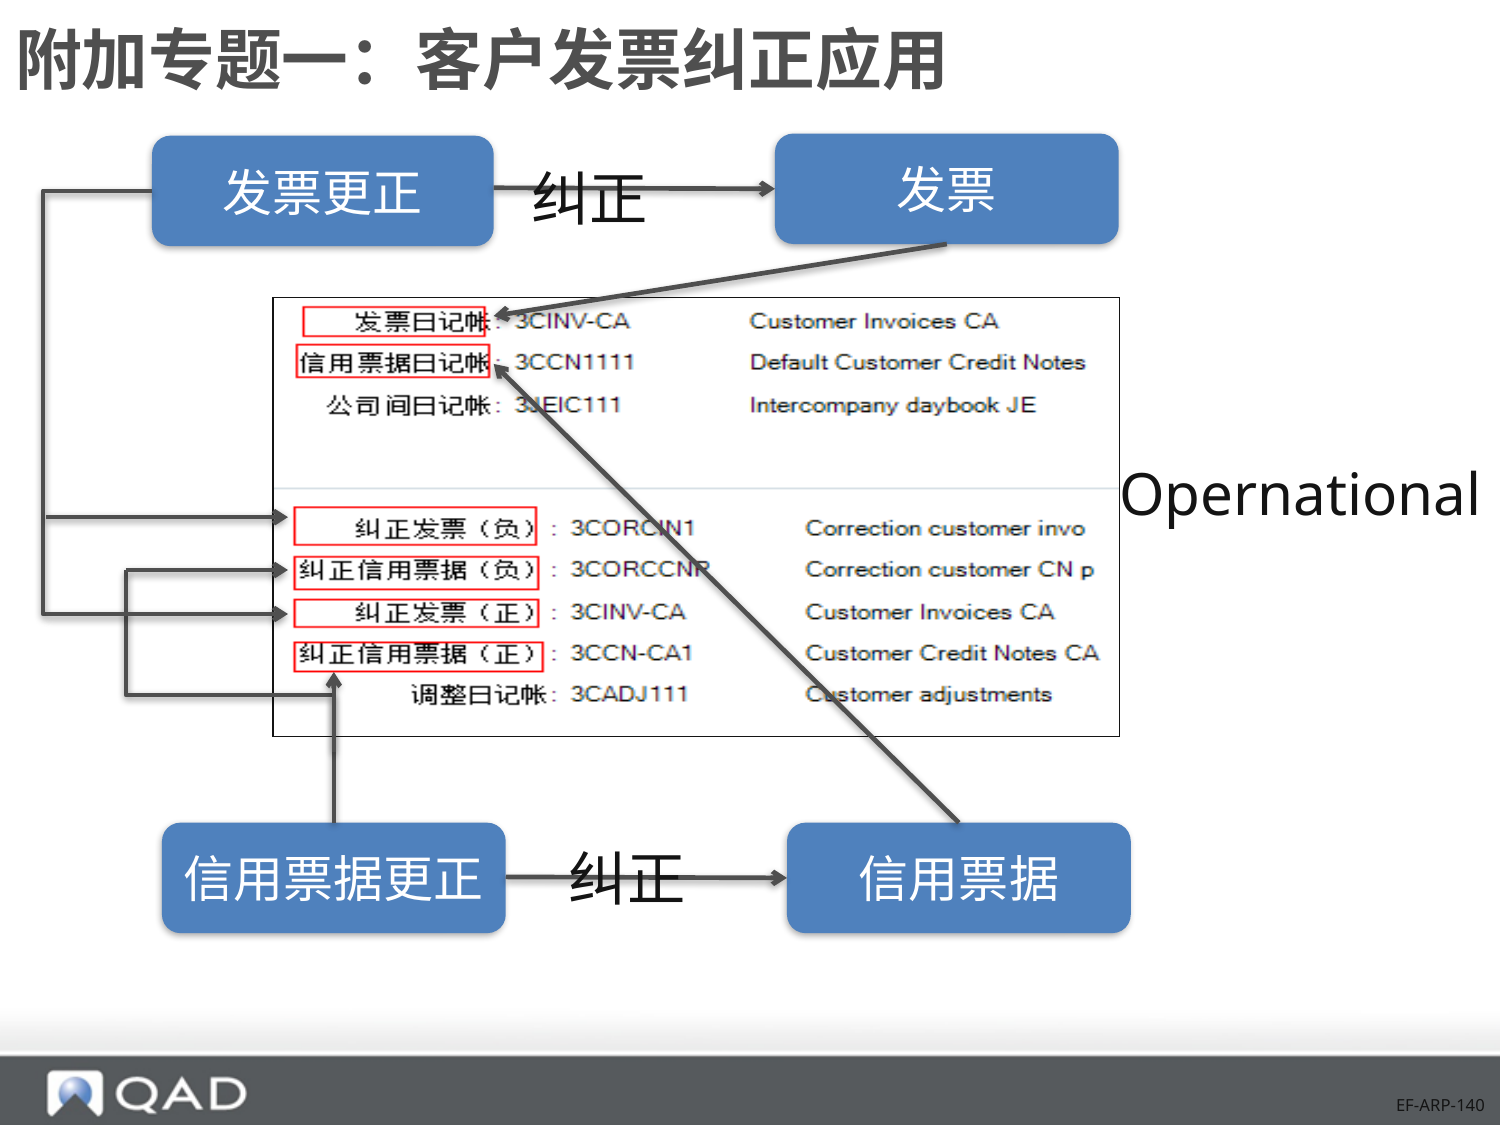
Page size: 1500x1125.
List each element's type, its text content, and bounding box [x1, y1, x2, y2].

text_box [493, 243, 948, 317]
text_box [45, 190, 153, 516]
text_box 纠正 [516, 197, 664, 240]
text_box 信用票据 [786, 821, 1132, 934]
text_box 纠正 [553, 835, 701, 875]
text_box 信用票据更正 [161, 821, 507, 934]
picture [273, 298, 1119, 737]
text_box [45, 524, 153, 613]
title 附加专题一：客户发票纠正应用 [0, 0, 1350, 117]
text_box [103, 592, 357, 801]
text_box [493, 363, 960, 823]
text_box 纠正 [553, 886, 701, 920]
picture [0, 987, 1500, 1125]
footer EF-ARP-140 [1350, 1088, 1500, 1125]
text_box 发票更正 [151, 134, 495, 247]
text_box Opernational [1124, 449, 1496, 535]
text_box 发票 [774, 132, 1120, 245]
text_box 纠正 [516, 154, 664, 186]
